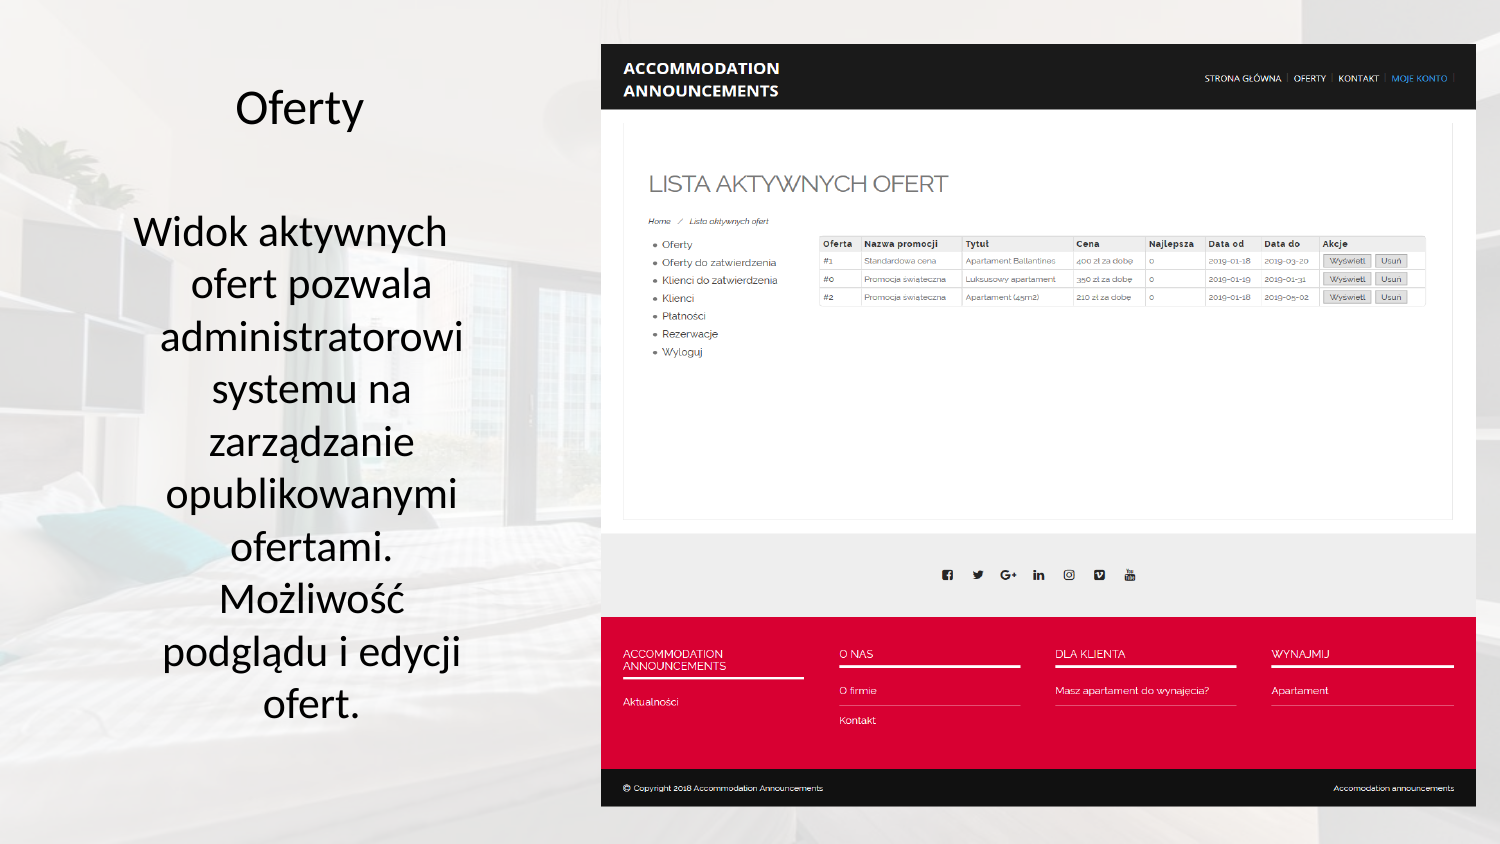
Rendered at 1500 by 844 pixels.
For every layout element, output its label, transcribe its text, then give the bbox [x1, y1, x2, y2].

list Widok aktywnych ofert pozwala administratorowi systemu na zarządzanie opublikowanymi ofertami. Możliwość podglądu i edycji ofert. [99, 196, 482, 754]
picture [601, 44, 1477, 808]
title Oferty [40, 33, 560, 175]
